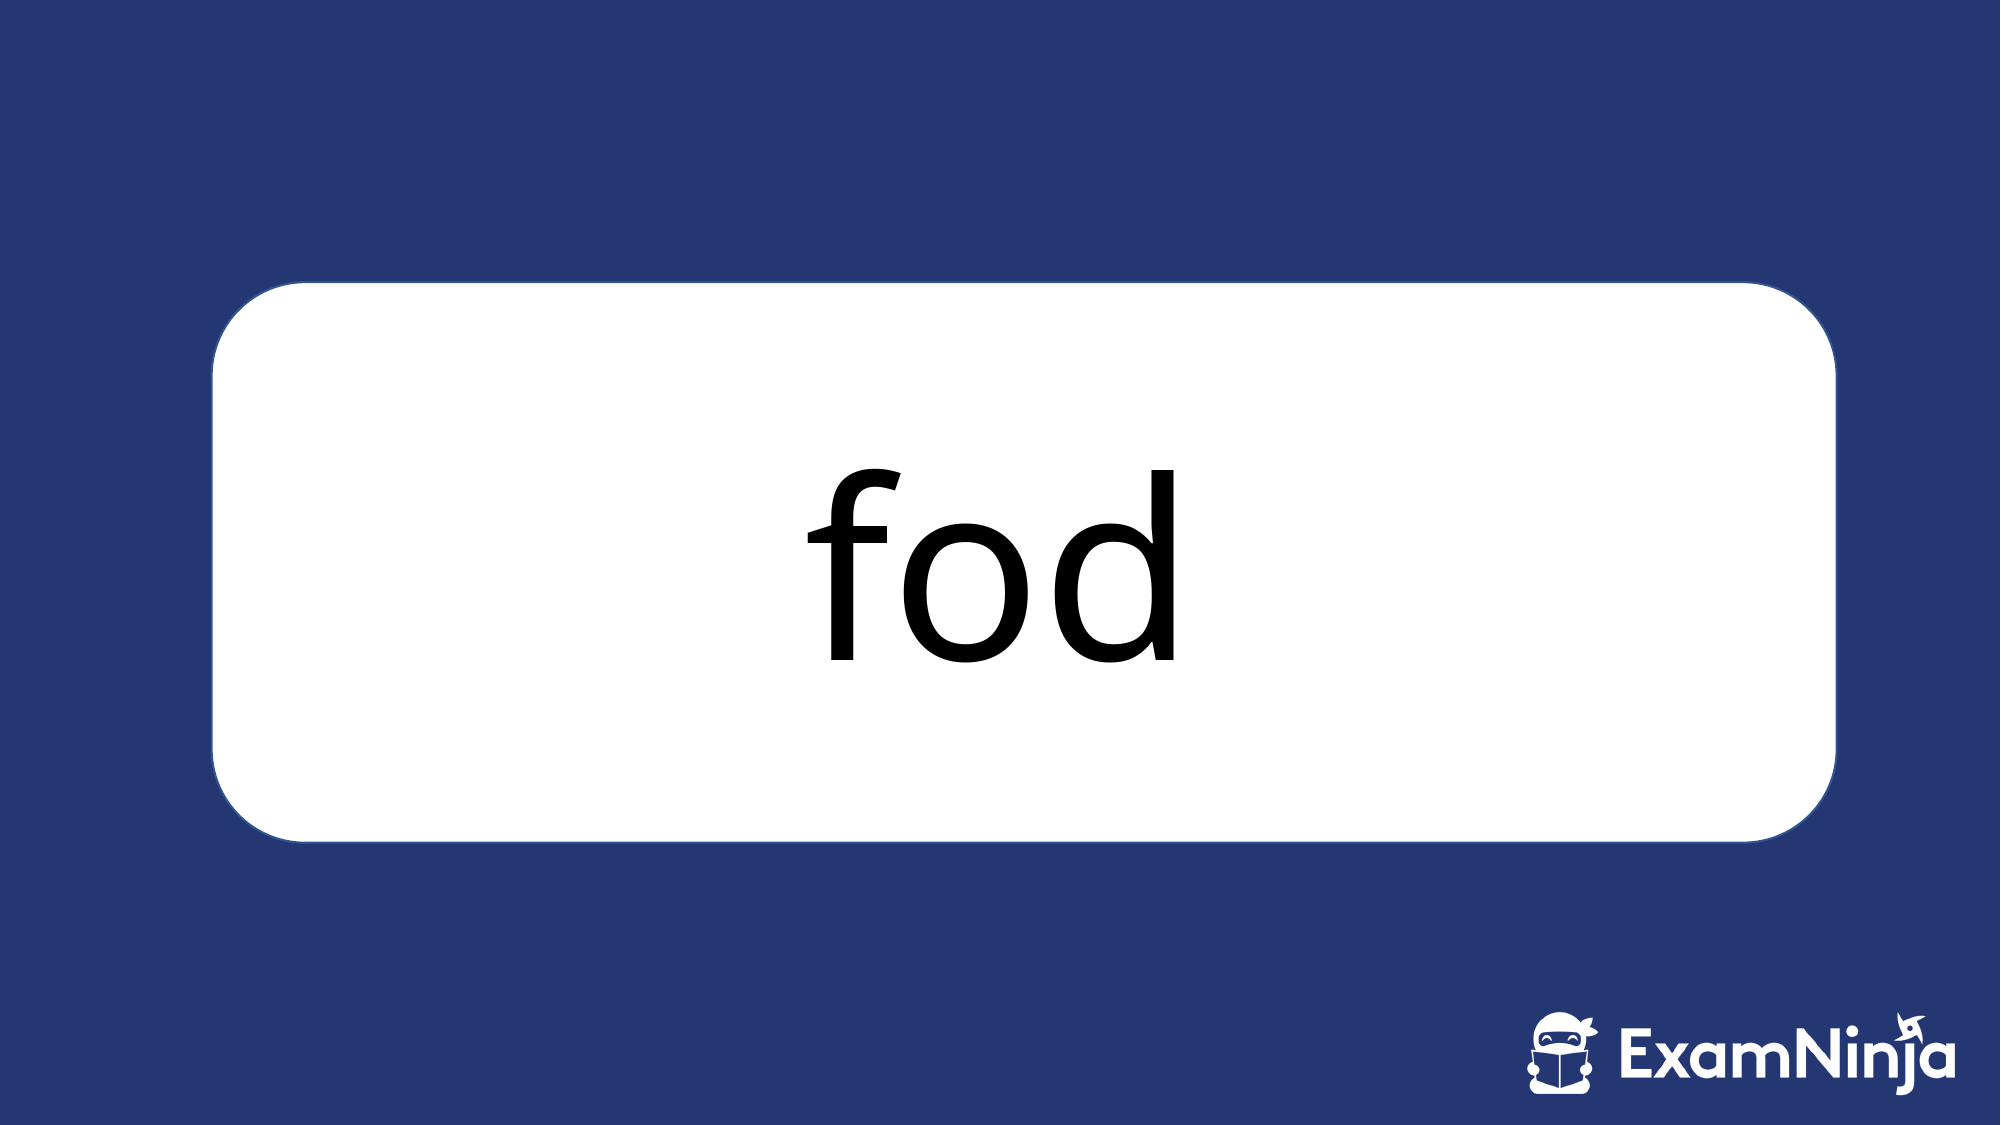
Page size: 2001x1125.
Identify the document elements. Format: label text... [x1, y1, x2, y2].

text_box [210, 719, 1838, 844]
text_box fod [143, 403, 1857, 719]
picture [1501, 1003, 1979, 1102]
text_box [210, 281, 1838, 403]
